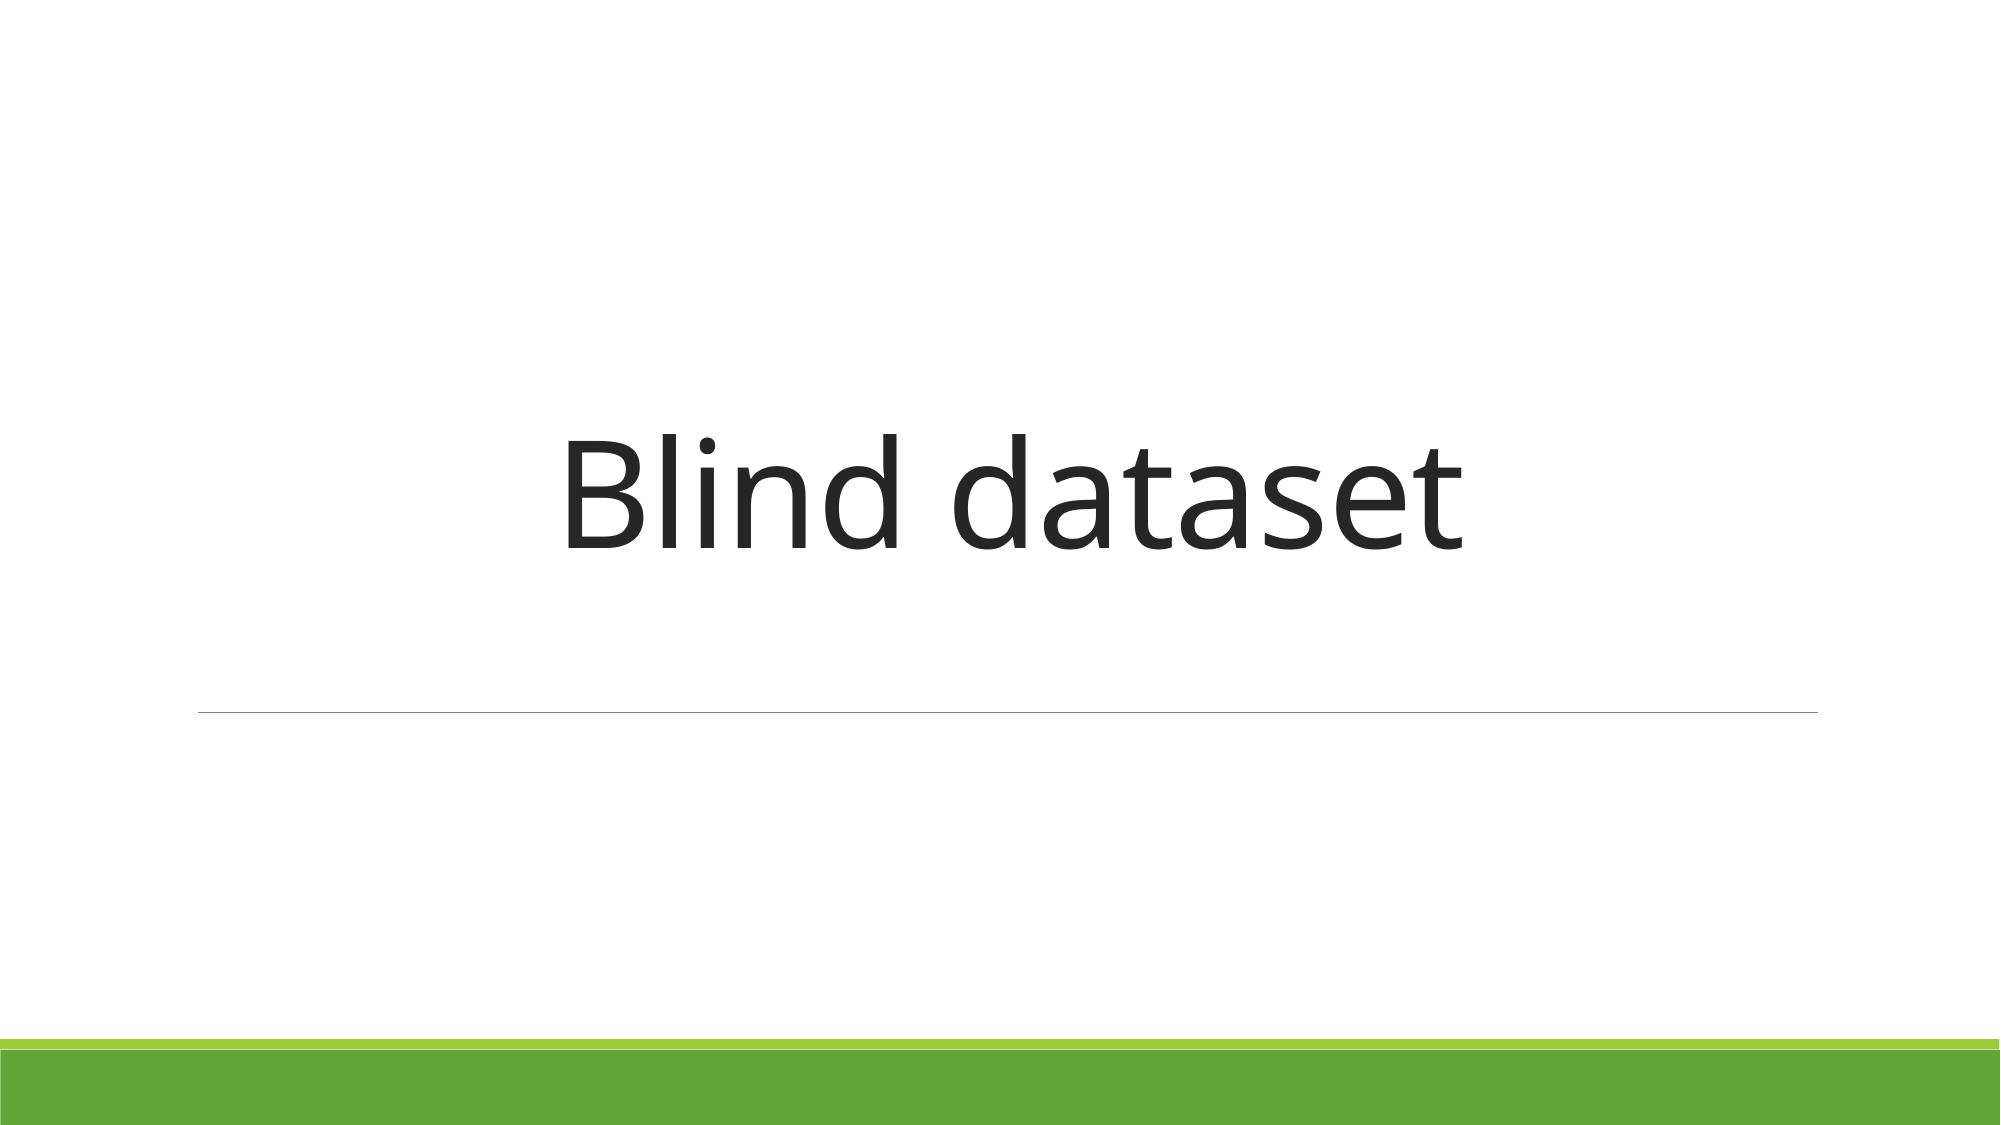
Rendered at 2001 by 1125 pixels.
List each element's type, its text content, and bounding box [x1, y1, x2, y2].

title Blind dataset [194, 379, 1826, 588]
